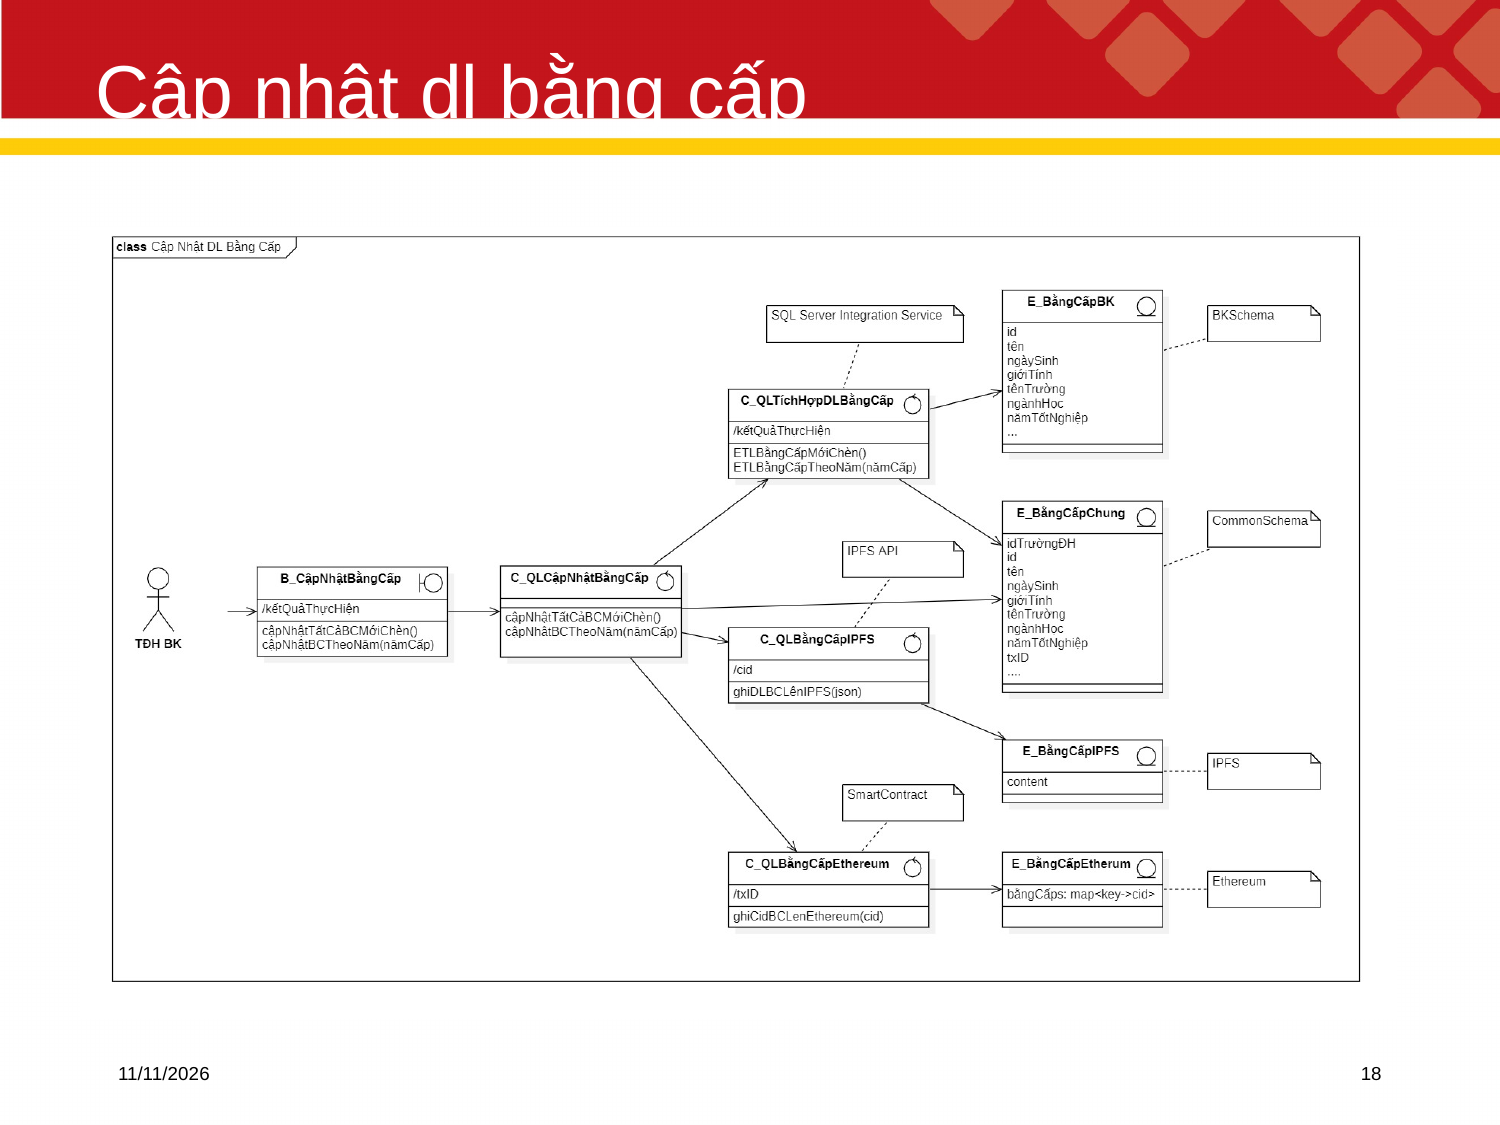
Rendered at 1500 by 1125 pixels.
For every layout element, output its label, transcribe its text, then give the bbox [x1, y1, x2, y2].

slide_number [103, 1042, 441, 1103]
picture [0, 0, 1500, 1125]
title Cập nhật dl bằng cấp [80, 0, 1397, 204]
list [80, 227, 1397, 1019]
slide_number 18 [1059, 1042, 1397, 1103]
